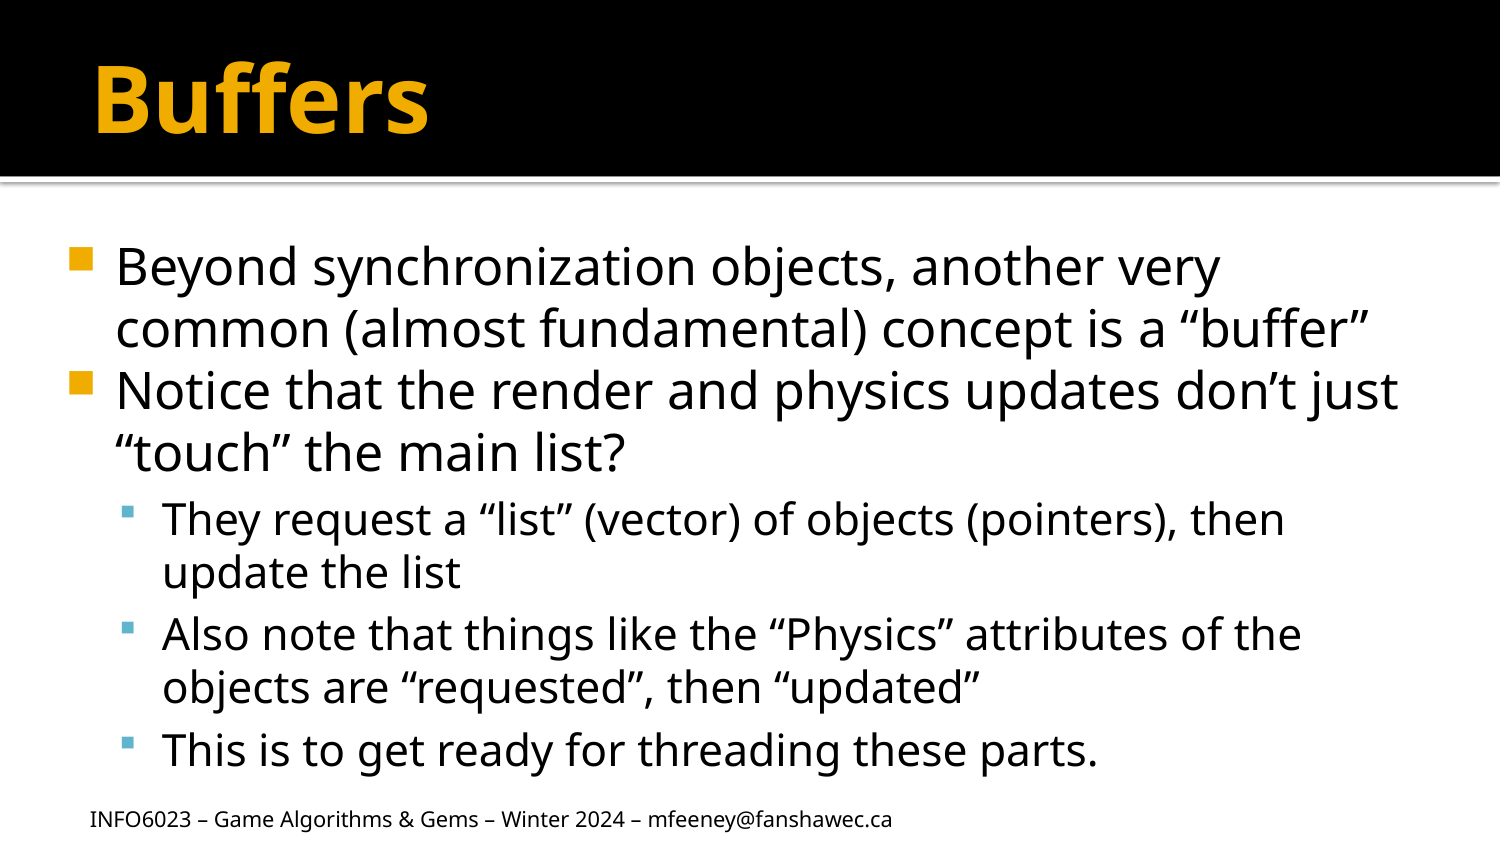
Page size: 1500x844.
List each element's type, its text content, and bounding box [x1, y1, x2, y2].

list Beyond synchronization objects, another very common (almost fundamental) concept is a “buffer” Notice that the render and physics updates don’t just “touch” the main list? They request a “list” (vector) of objects (pointers), then update the list Also note that things like the “Physics” attributes of the objects are “requested”, then “updated” This is to get ready for threading these parts. [37, 218, 1425, 788]
title Buffers [75, 19, 1425, 174]
